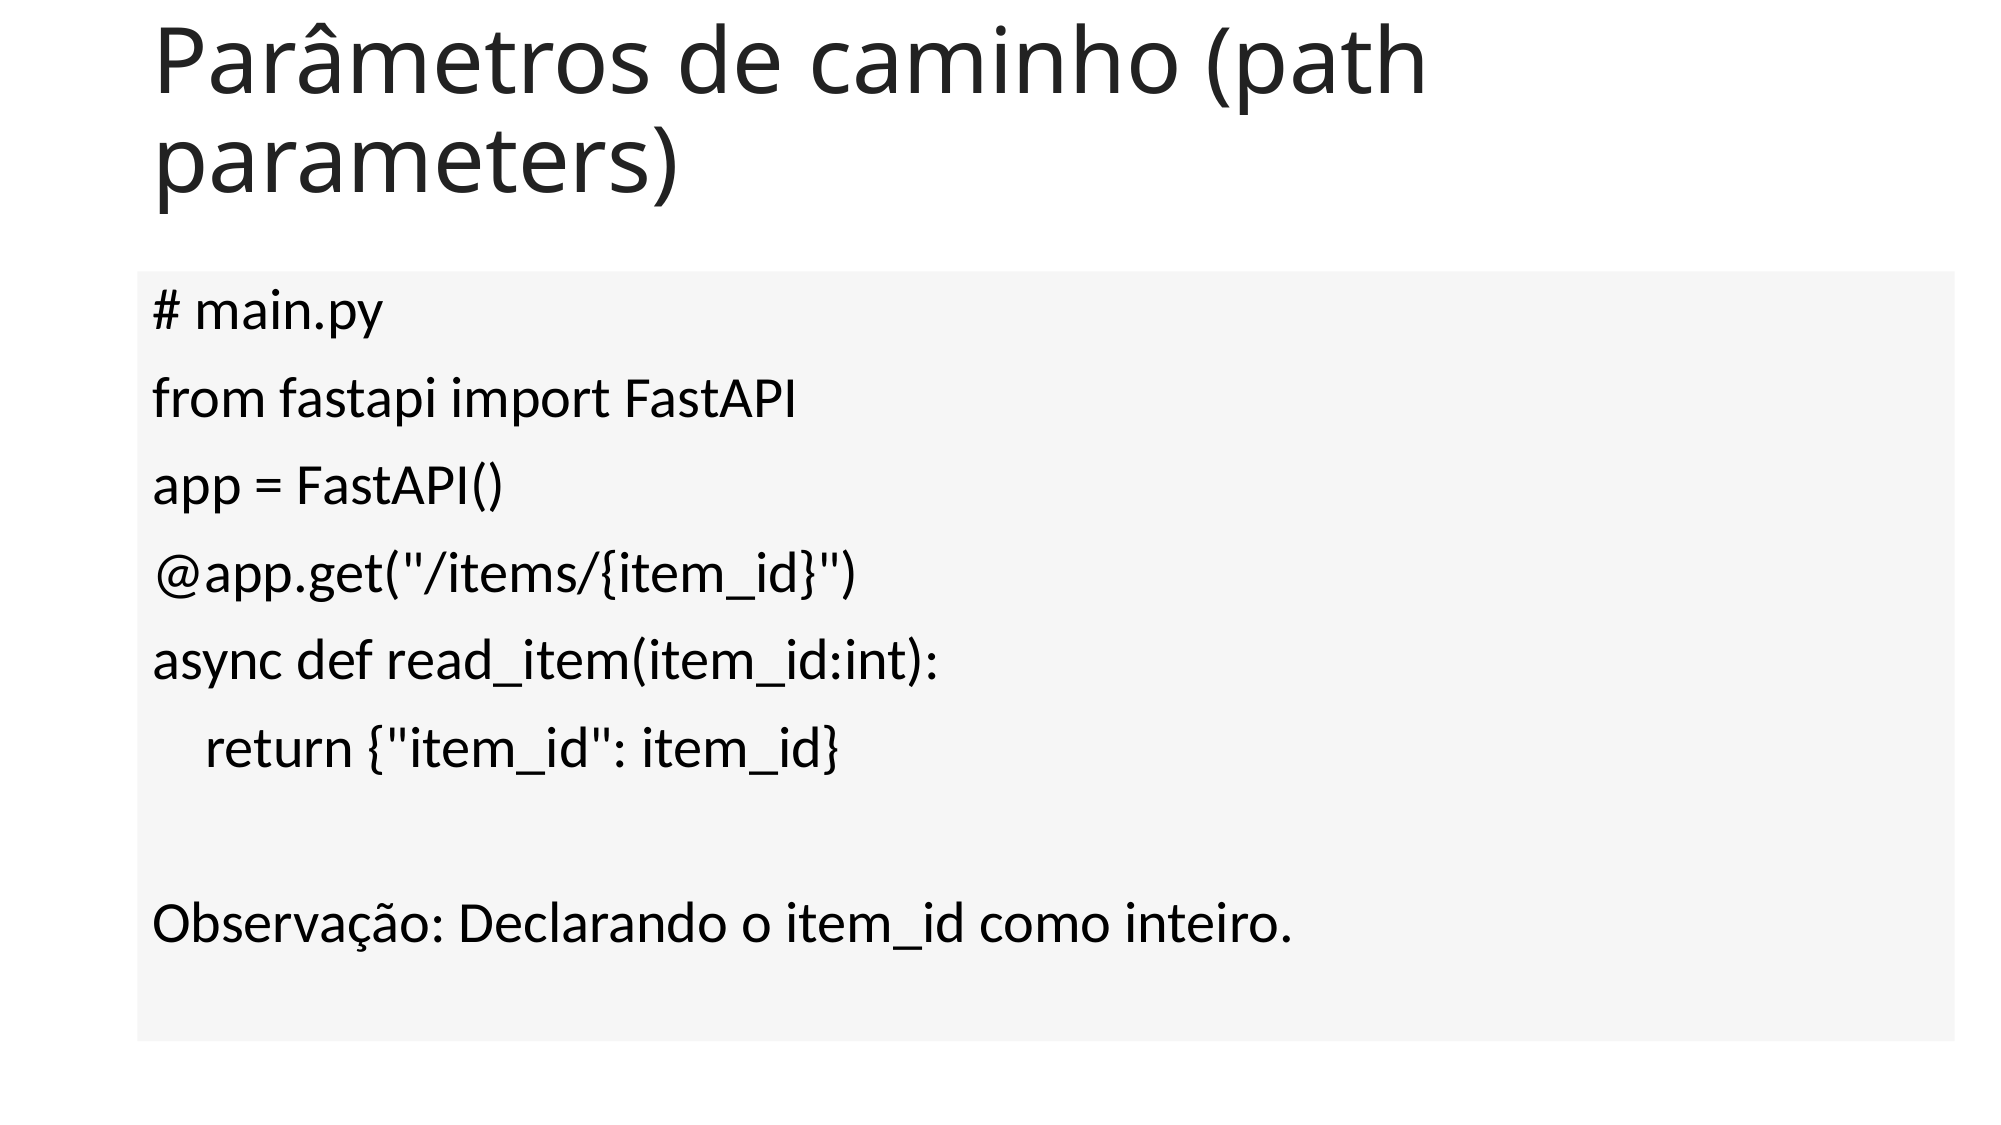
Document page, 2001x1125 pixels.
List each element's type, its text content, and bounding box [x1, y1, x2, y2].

title Parâmetros de caminho (path parameters) [137, 59, 1863, 271]
list # main.py from fastapi import FastAPI app = FastAPI() @app.get("/items/{item_id}") async def read_item(item_id:int): return {"item_id": item_id} Observação: Declarando o item_id como inteiro. [137, 271, 1955, 1042]
